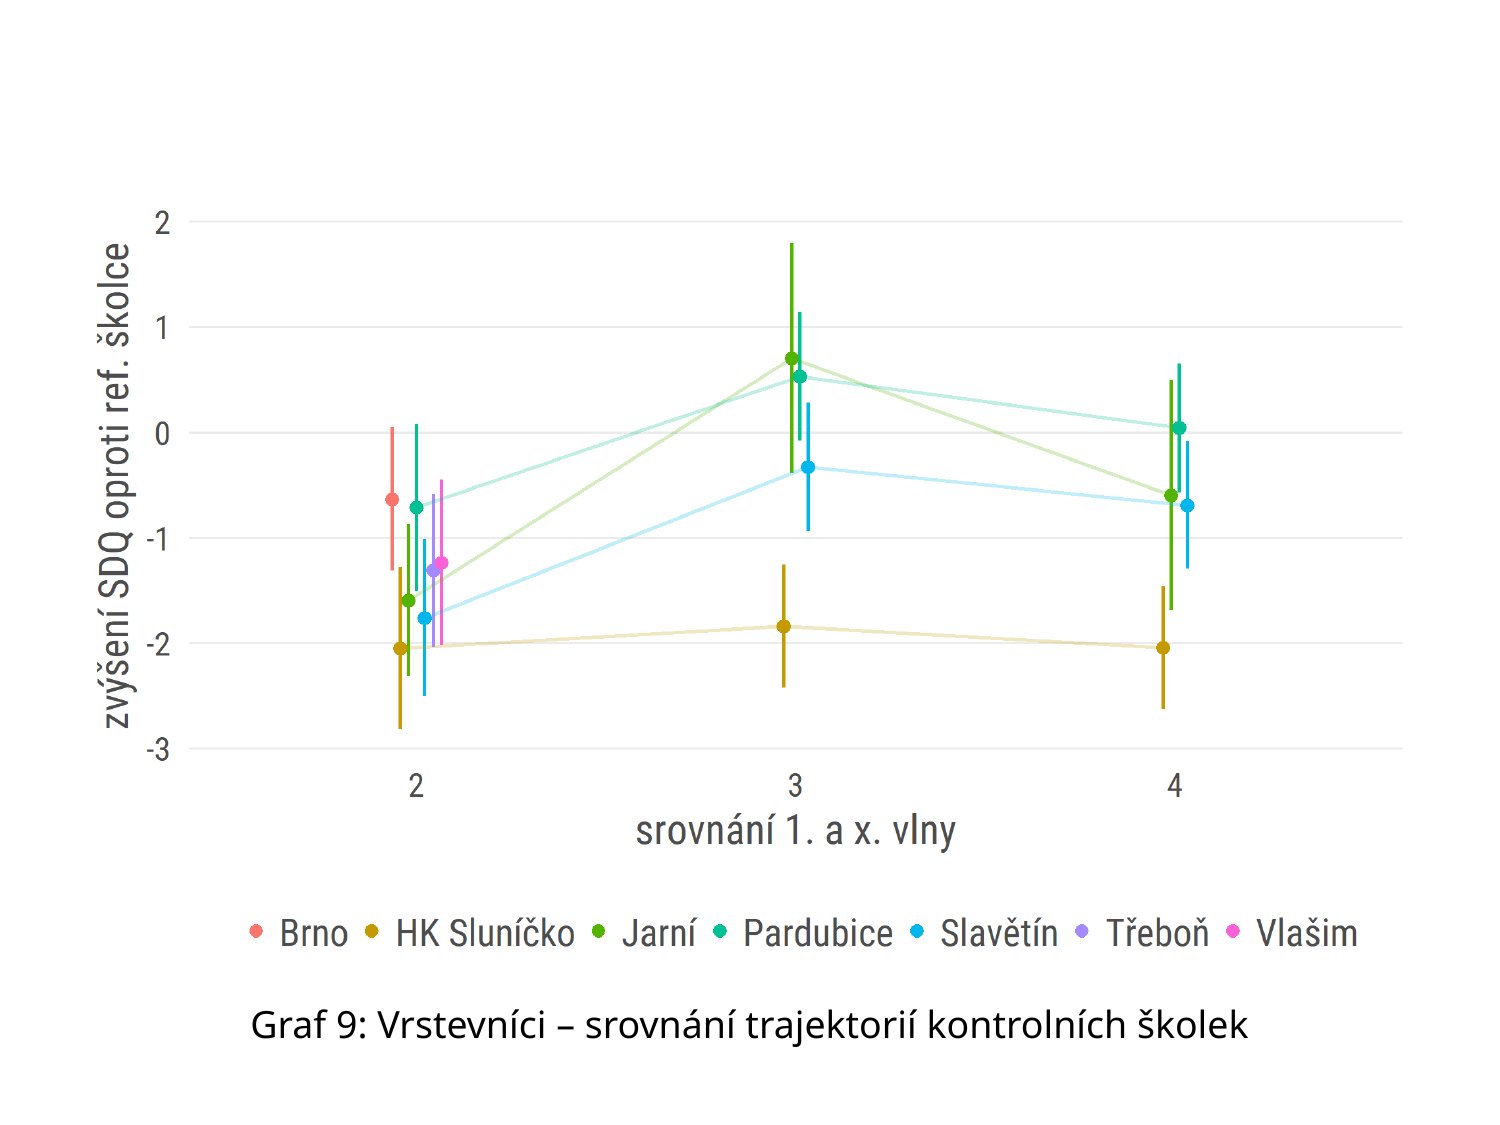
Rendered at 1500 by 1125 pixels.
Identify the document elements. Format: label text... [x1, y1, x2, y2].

picture [74, 180, 1426, 992]
text_box Graf 9: Vrstevníci – srovnání trajektorií kontrolních školek [74, 999, 1425, 1078]
